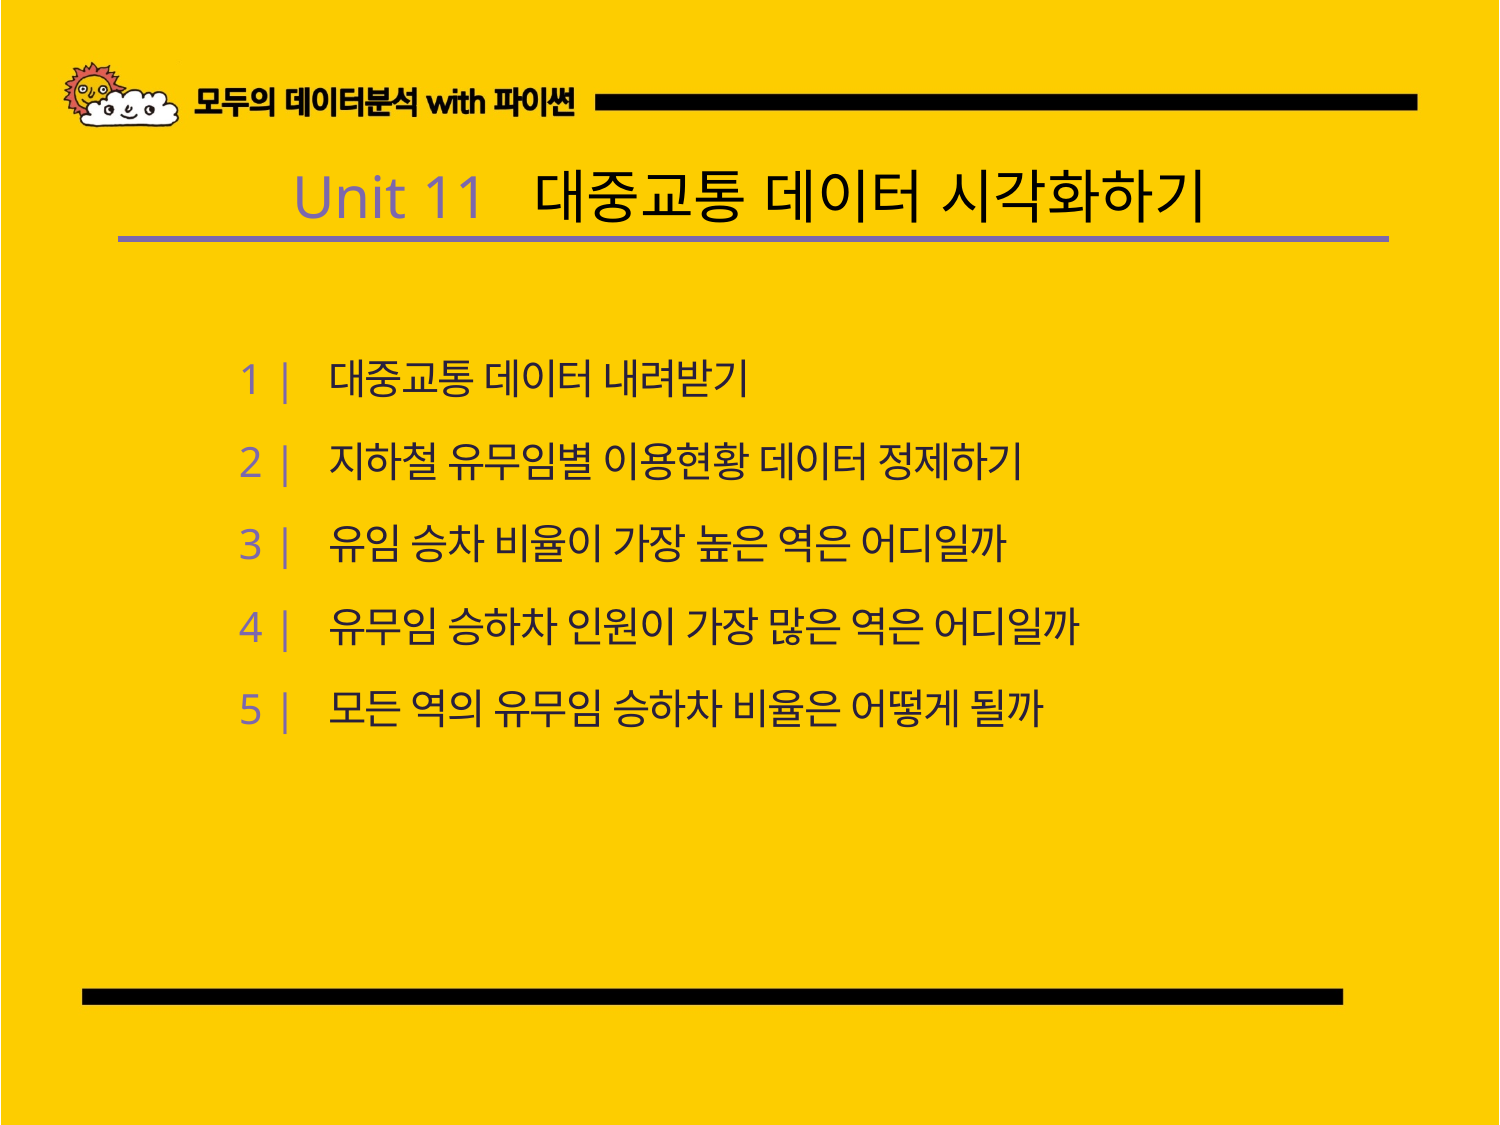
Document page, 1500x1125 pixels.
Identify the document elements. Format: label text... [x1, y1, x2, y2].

text_box 1 | 대중교통 데이터 내려받기 2 | 지하철 유무임별 이용현황 데이터 정제하기 3 | 유임 승차 비율이 가장 높은 역은 어디일까 4 | 유무임 승하차 인원이 가장 많은 역은 어디일까 5 | 모든 역의 유무임 승하차 비율은 어떻게 될까 [224, 313, 1275, 741]
picture [1, 0, 1499, 106]
text_box Unit 11 대중교통 데이터 시각화하기 [0, 106, 1500, 238]
picture [1, 238, 1499, 1125]
